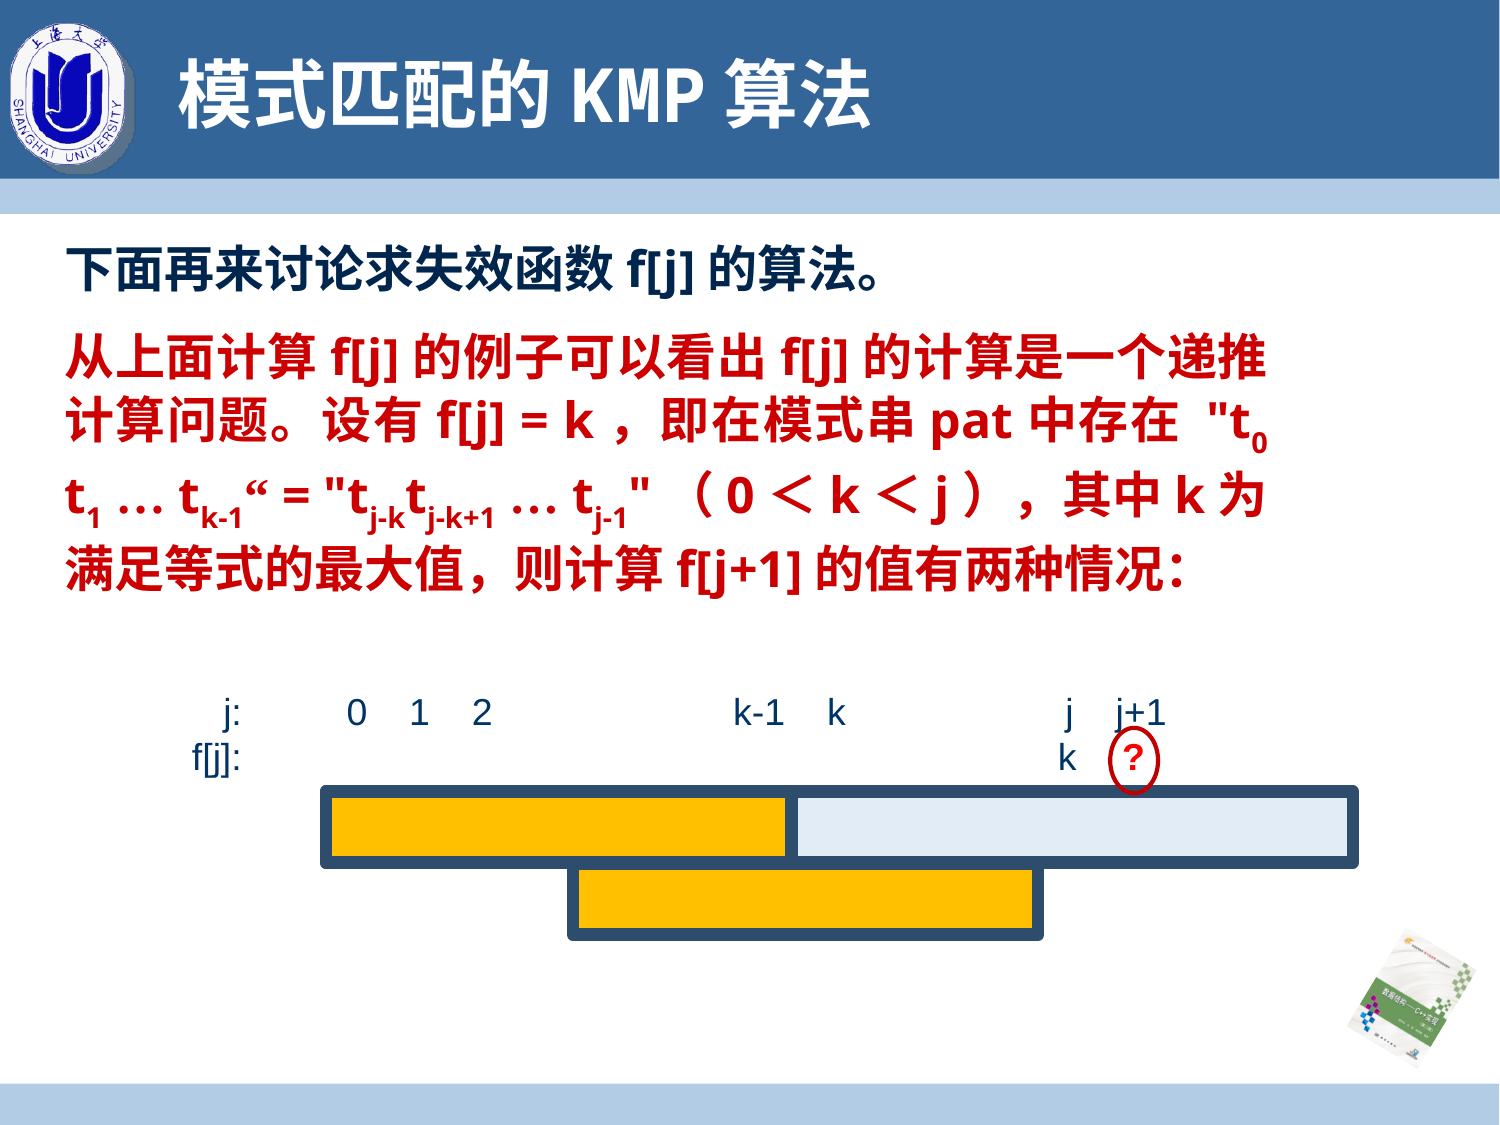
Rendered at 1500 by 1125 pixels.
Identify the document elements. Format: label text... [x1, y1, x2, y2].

text_box ? [1107, 725, 1173, 786]
picture [4, 17, 128, 176]
title 模式匹配的KMP算法 [162, 23, 1436, 161]
picture [1347, 928, 1476, 1068]
text_box [792, 791, 1353, 863]
text_box [1110, 727, 1159, 794]
text_box j: 0 1 2 k-1 k j j+1 f[j]: k [177, 680, 1275, 786]
text_box [325, 791, 792, 863]
list 下面再来讨论求失效函数f[j]的算法。 从上面计算f[j]的例子可以看出f[j]的计算是一个递推计算问题。设有f[j] = k，即在模式串pat中存在 "t0 t1 … tk-1“ = "tj-ktj-k+1 … tj-1"（0＜k＜j），其中k为满足等式的最大值，则计算f[j+1]的值有两种情况： [49, 227, 1283, 764]
text_box [572, 863, 1039, 935]
